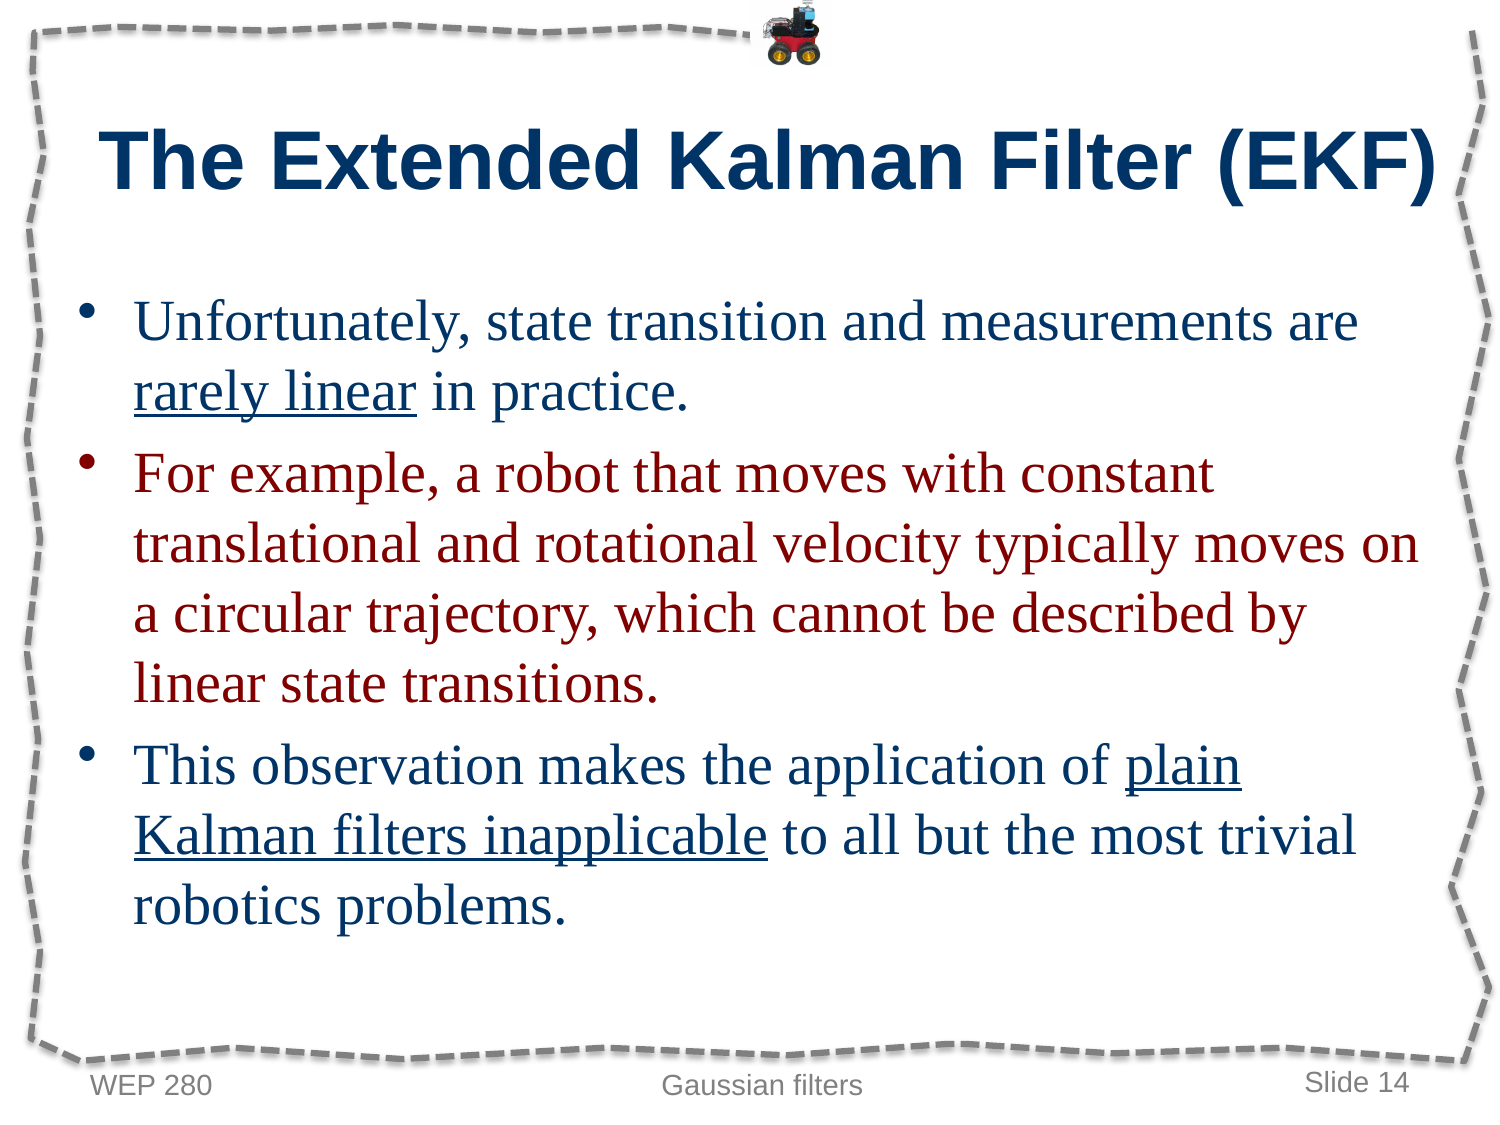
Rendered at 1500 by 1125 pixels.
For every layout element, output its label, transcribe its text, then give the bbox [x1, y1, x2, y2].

slide_number WEP 280 [75, 1058, 425, 1103]
picture [750, 0, 833, 50]
slide_number Slide 14 [1074, 1058, 1426, 1103]
footer Gaussian filters [512, 1058, 1013, 1103]
title The Extended Kalman Filter (EKF) [75, 50, 1463, 263]
list Unfortunately, state transition and measurements are rarely linear in practice. For example, a robot that moves with constant translational and rotational velocity typically moves on a circular trajectory, which cannot be described by linear state transitions. This observation makes the application of plain Kalman filters inapplicable to all but the most trivial robotics problems. [62, 275, 1450, 999]
